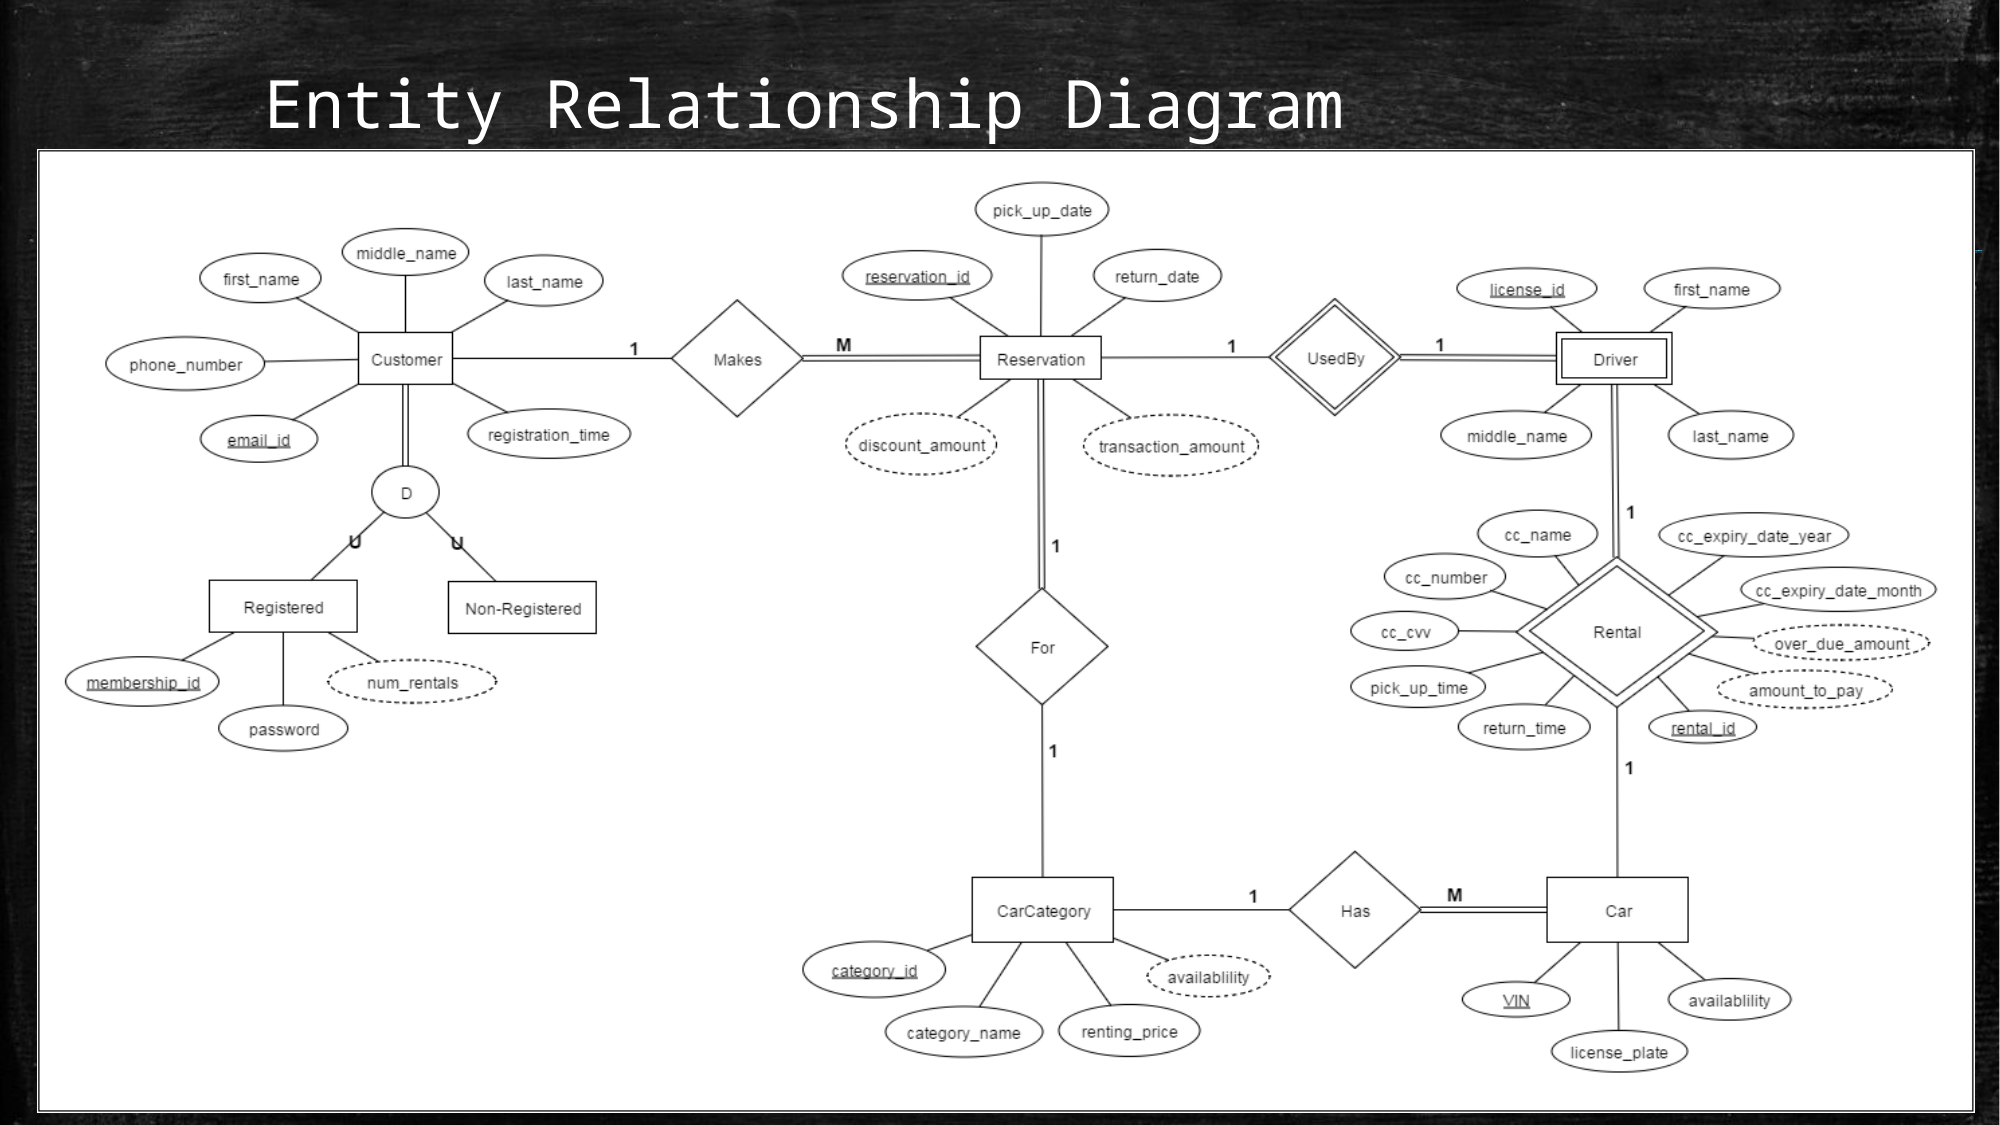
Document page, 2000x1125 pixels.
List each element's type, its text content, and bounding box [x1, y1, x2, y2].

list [37, 149, 1975, 1113]
title Entity Relationship Diagram [249, 45, 1750, 149]
